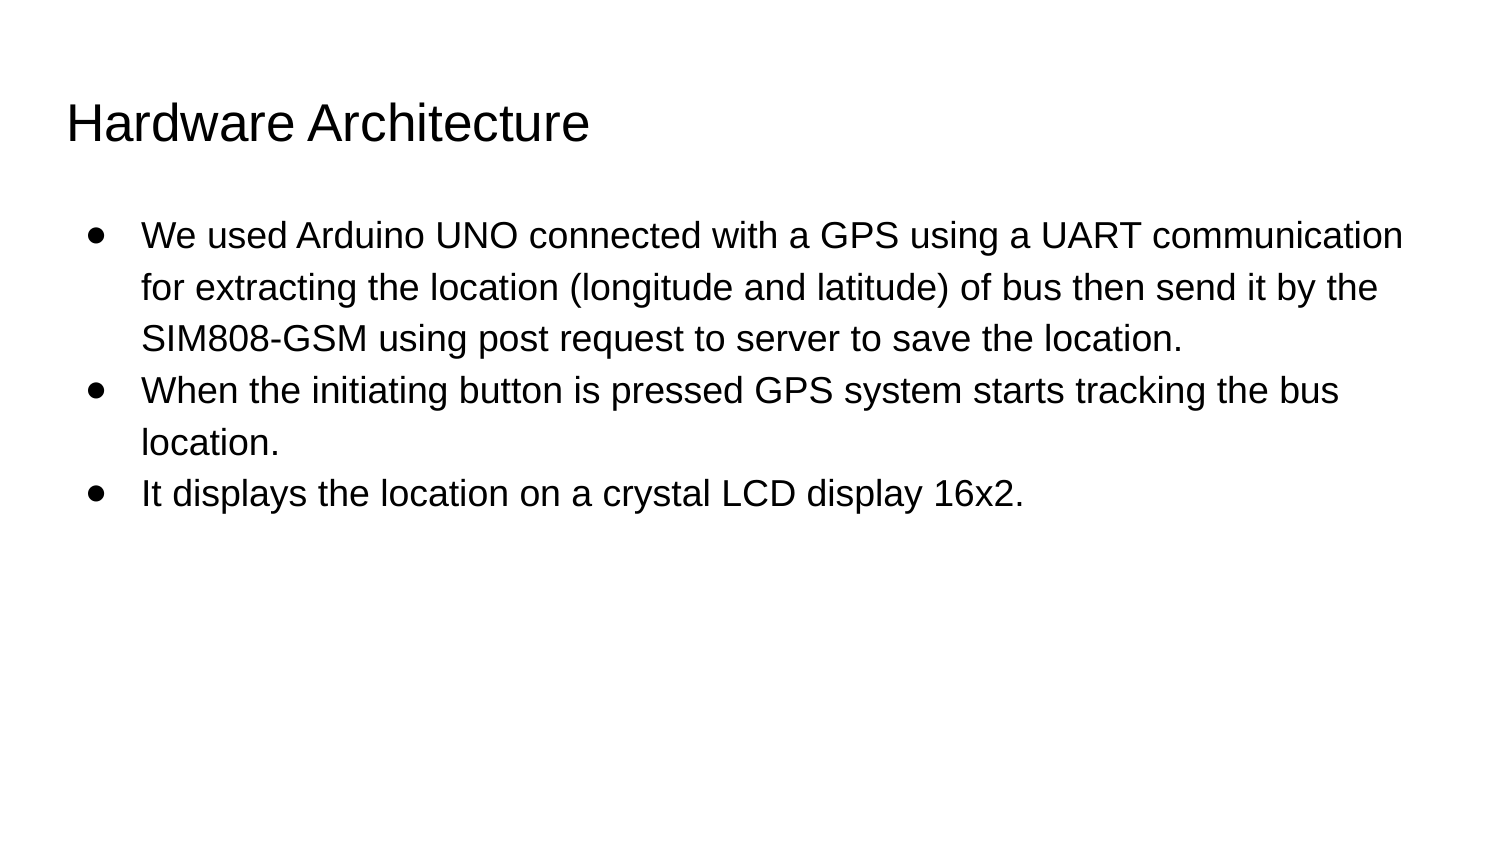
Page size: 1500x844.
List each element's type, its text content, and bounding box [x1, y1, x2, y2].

list We used Arduino UNO connected with a GPS using a UART communication for extracting the location (longitude and latitude) of bus then send it by the SIM808-GSM using post request to server to save the location. When the initiating button is pressed GPS system starts tracking the bus location. It displays the location on a crystal LCD display 16x2. [51, 189, 1449, 750]
title Hardware Architecture [51, 72, 1449, 167]
